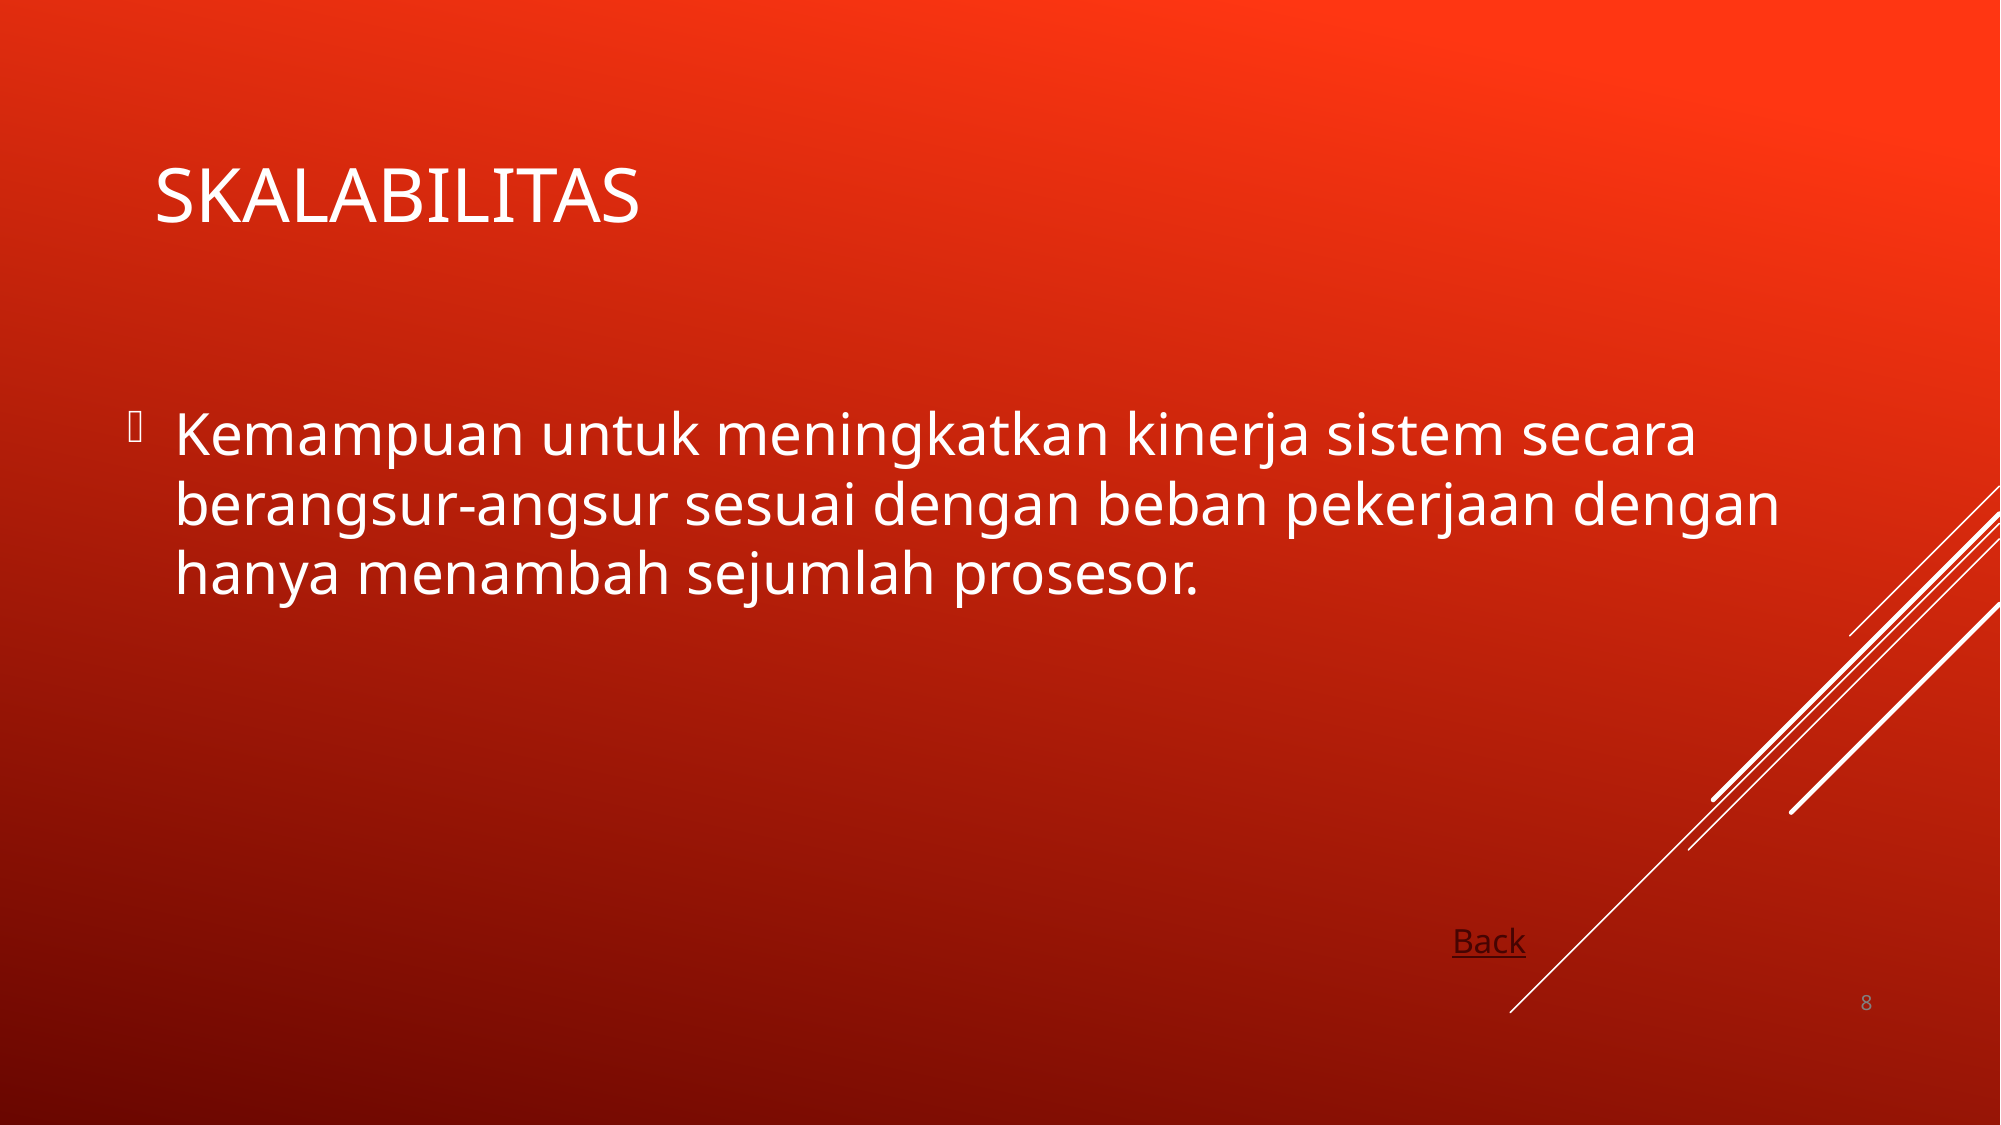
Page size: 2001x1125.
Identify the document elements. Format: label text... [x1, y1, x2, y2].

title Skalabilitas [139, 68, 1540, 297]
list Kemampuan untuk meningkatkan kinerja sistem secara berangsur-angsur sesuai dengan beban pekerjaan dengan hanya menambah sejumlah prosesor. [112, 297, 1843, 706]
slide_number 8 [1700, 915, 1888, 1025]
text_box Back [1437, 912, 1588, 973]
